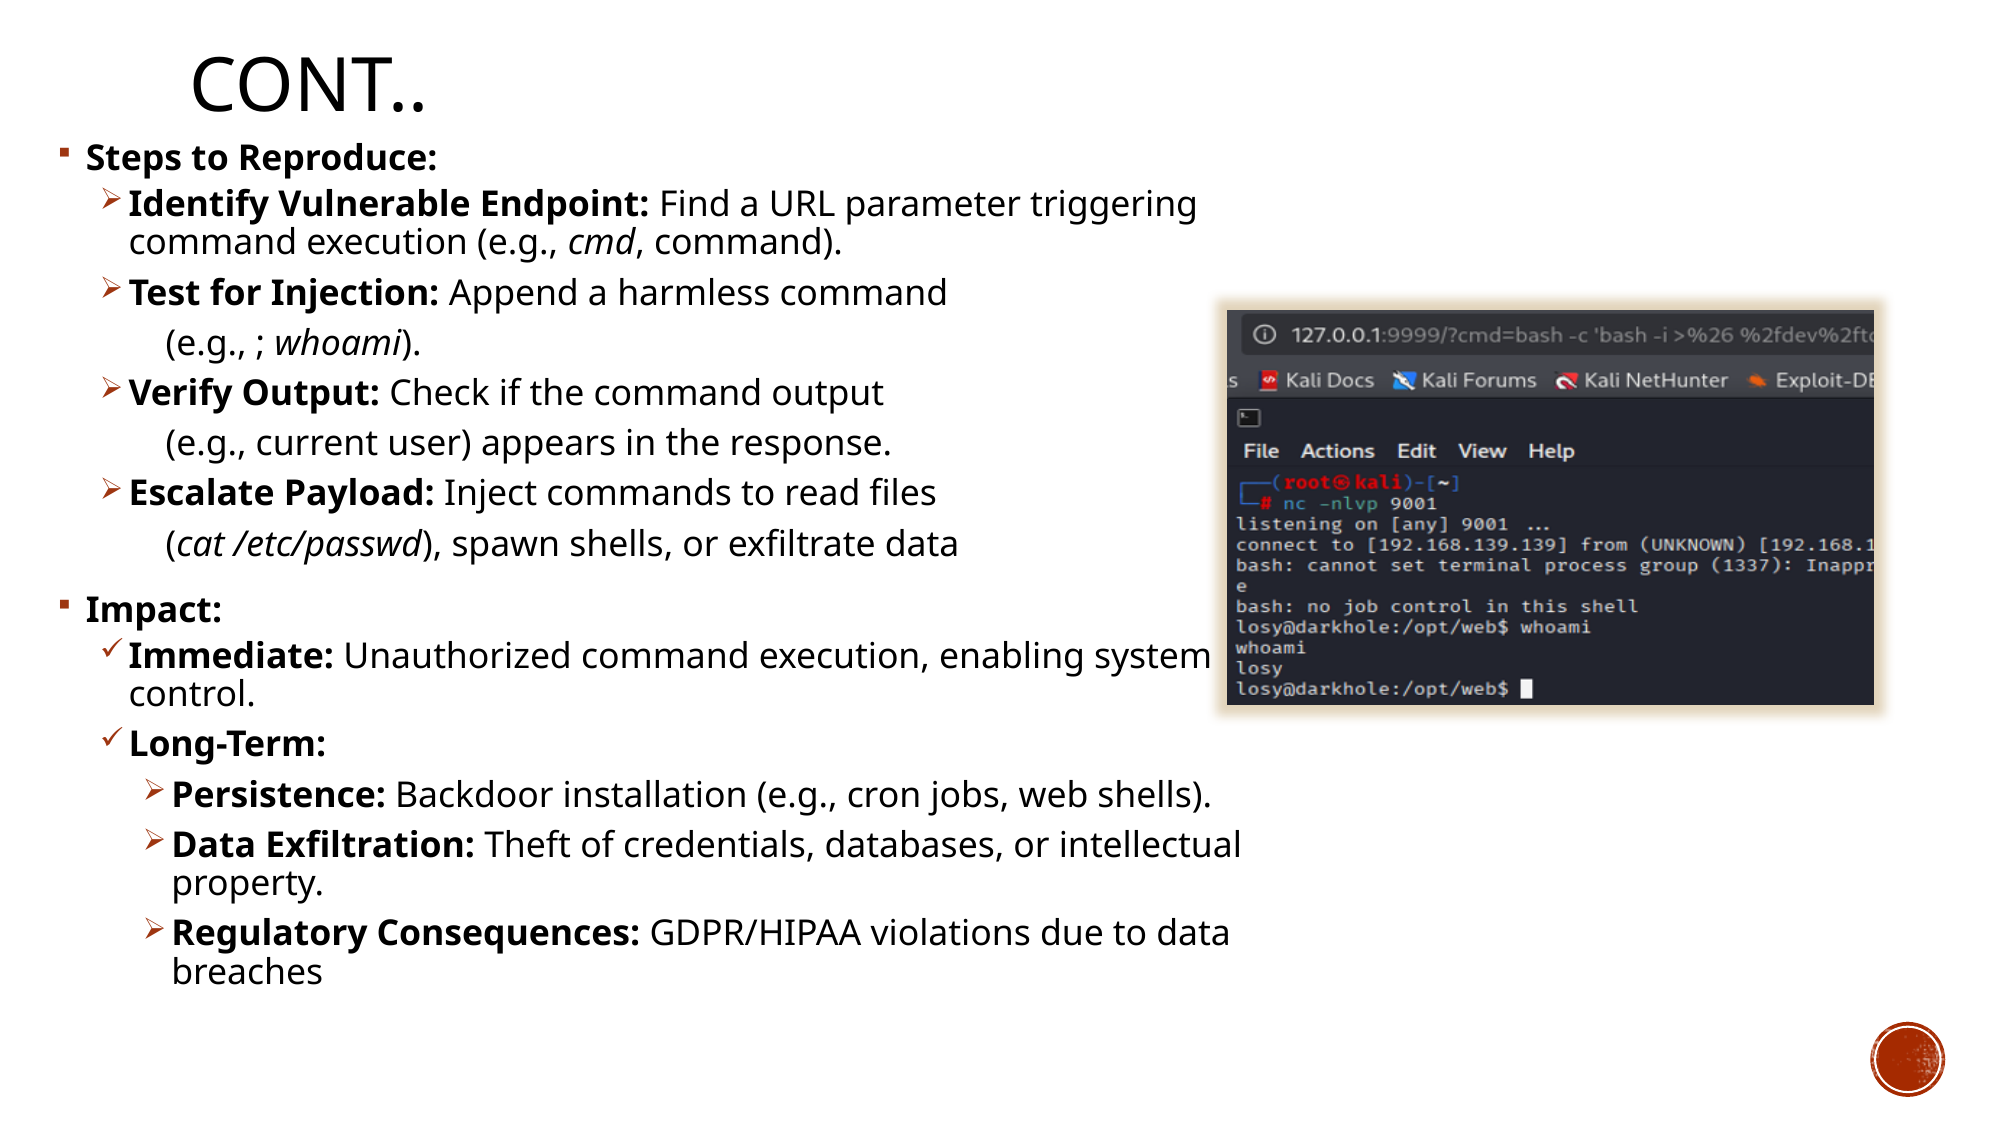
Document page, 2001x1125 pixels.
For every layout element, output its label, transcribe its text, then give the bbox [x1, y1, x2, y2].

picture [1227, 310, 1874, 705]
list Steps to Reproduce: Identify Vulnerable Endpoint: Find a URL parameter triggering command execution (e.g., cmd, command). Test for Injection: Append a harmless command (e.g., ; whoami). Verify Output: Check if the command output (e.g., current user) appears in the response. Escalate Payload: Inject commands to read files (cat /etc/passwd), spawn shells, or exfiltrate data Impact: Immediate: Unauthorized command execution, enabling system control. Long-Term: Persistence: Backdoor installation (e.g., cron jobs, web shells). Data Exfiltration: Theft of credentials, databases, or intellectual property. Regulatory Consequences: GDPR/HIPAA violations due to data breaches [42, 132, 1261, 1013]
title Cont.. [174, 41, 1825, 132]
